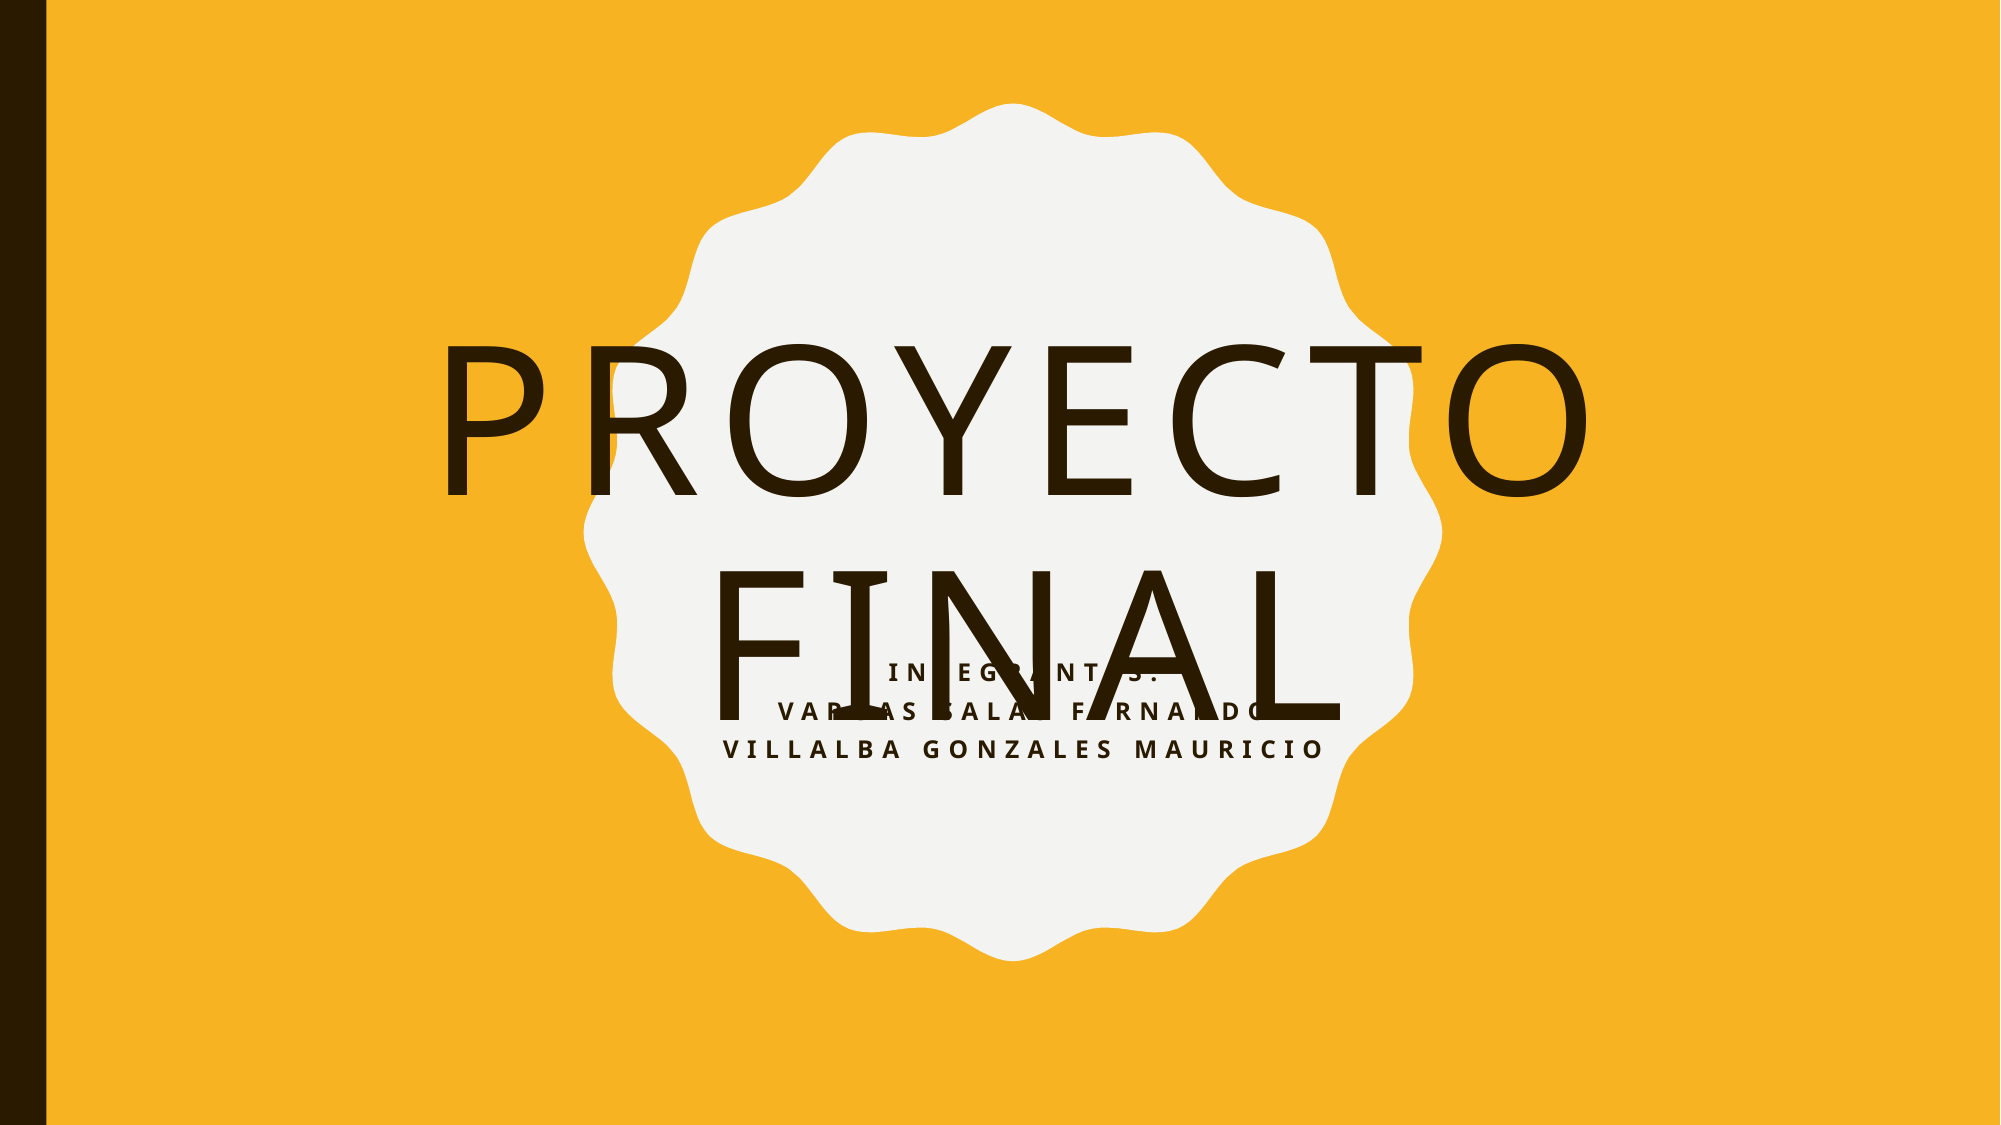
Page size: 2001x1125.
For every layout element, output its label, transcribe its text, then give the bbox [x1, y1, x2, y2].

title PROYECTO FINAL [176, 180, 1870, 902]
subtitle INTEGRANTES: VARGAS SALAS FERNANDO VILLALBA GONZALES MAURICIO [363, 649, 1684, 772]
